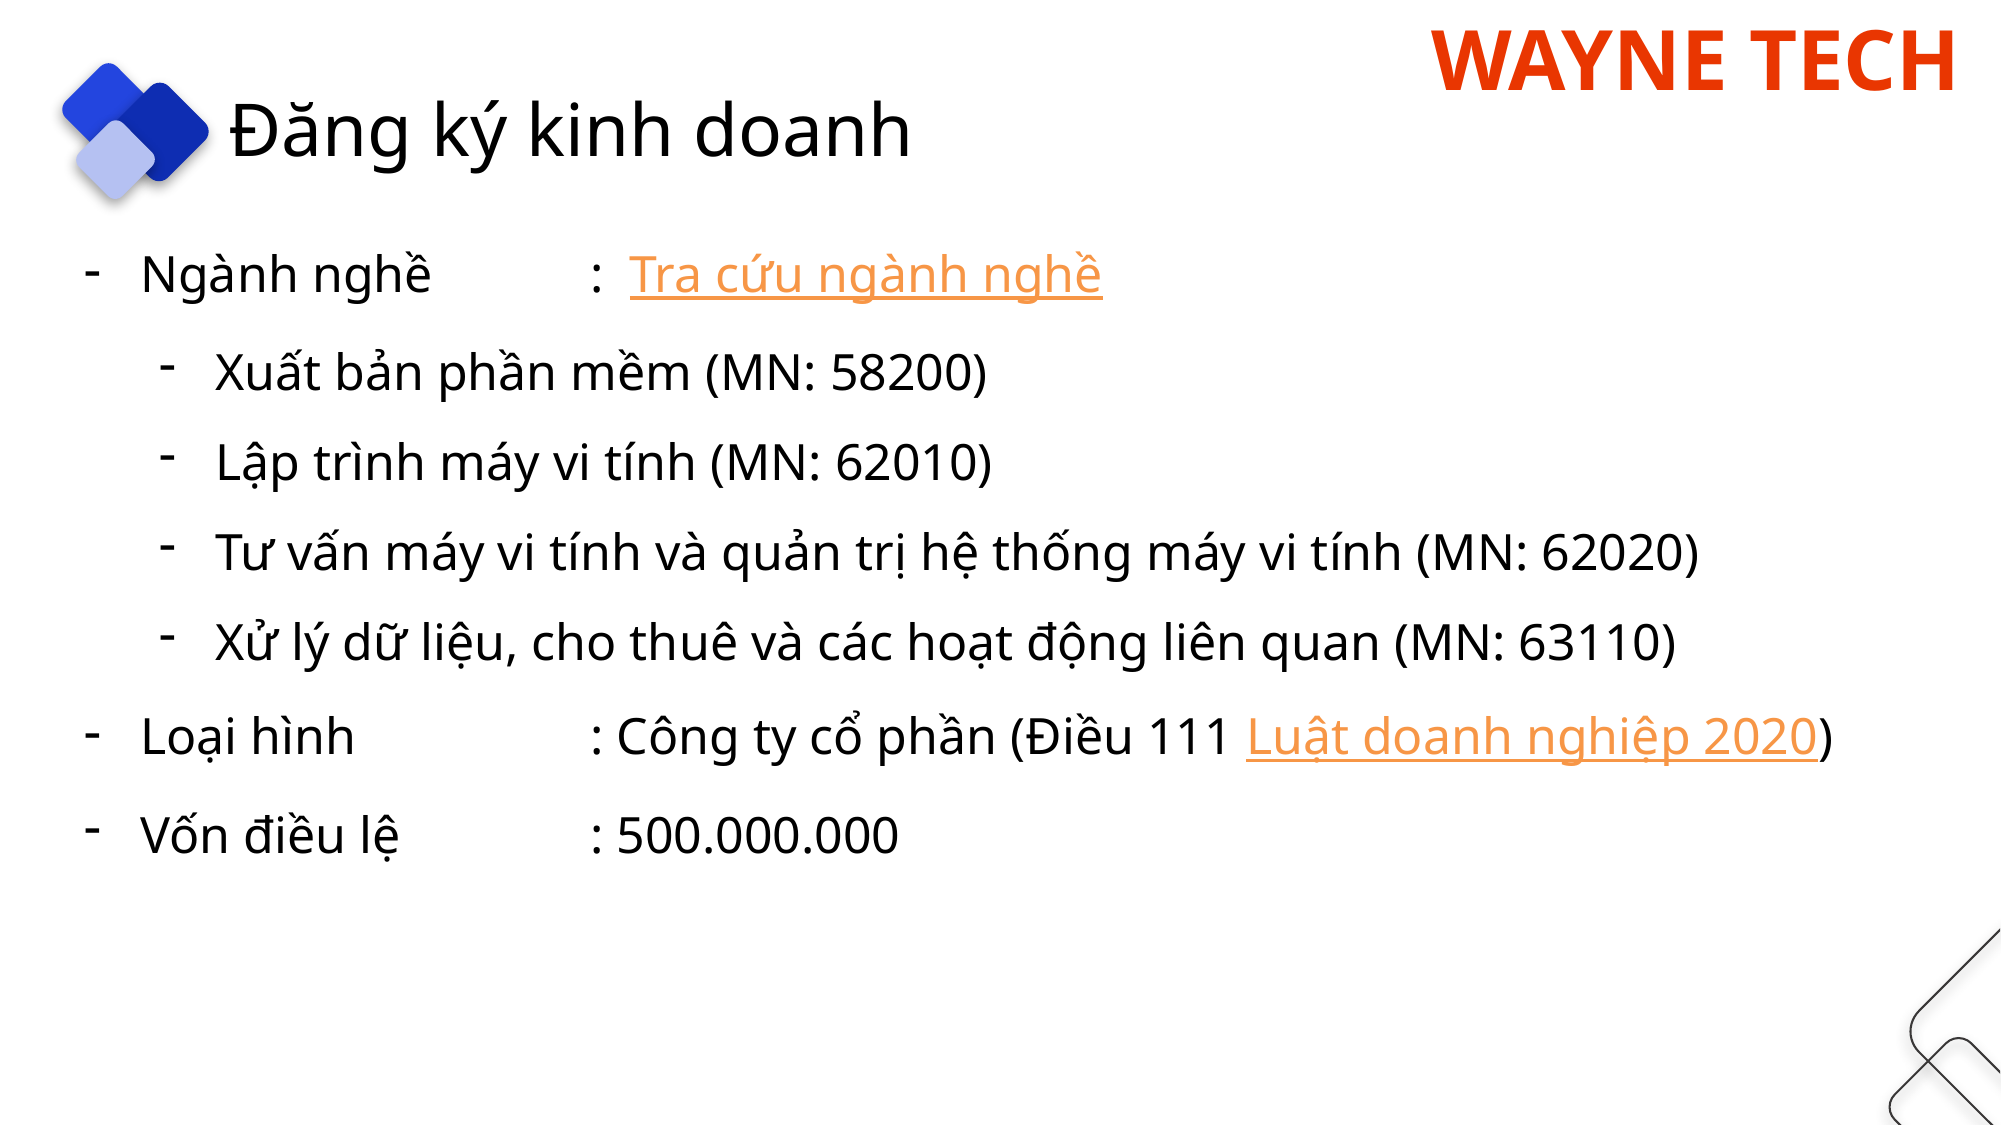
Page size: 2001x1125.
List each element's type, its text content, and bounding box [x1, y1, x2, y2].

text_box Ngành nghề : Tra cứu ngành nghề Xuất bản phần mềm (MN: 58200) Lập trình máy vi tính (MN: 62010) Tư vấn máy vi tính và quản trị hệ thống máy vi tính (MN: 62020) Xử lý dữ liệu, cho thuê và các hoạt động liên quan (MN: 63110) Loại hình : Công ty cổ phần (Điều 111 Luật doanh nghiệp 2020) Vốn điều lệ : 500.000.000 [69, 200, 1931, 1051]
text_box Đăng ký kinh doanh [213, 75, 1657, 178]
